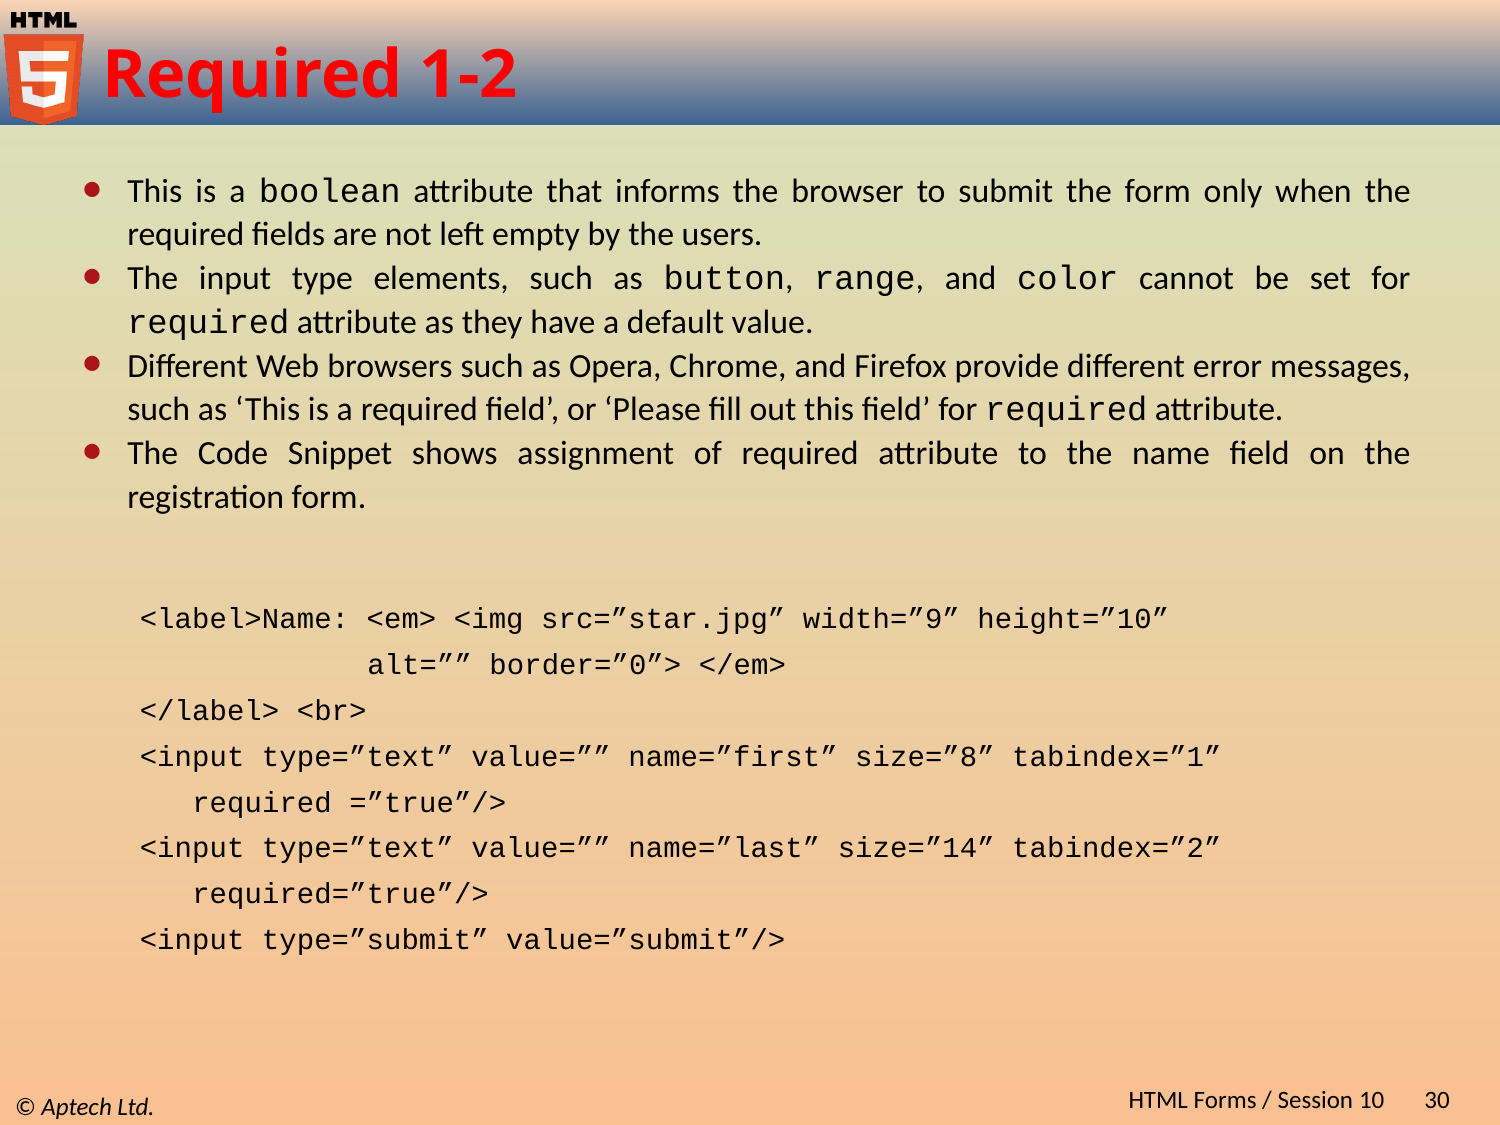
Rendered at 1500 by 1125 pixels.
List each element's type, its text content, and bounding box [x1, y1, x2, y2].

text_box <label>Name: <em> <img src=”star.jpg” width=”9” height=”10” alt=”” border=”0”> </em> </label> <br> <input type=”text” value=”” name=”first” size=”8” tabindex=”1” required =”true”/> <input type=”text” value=”” name=”last” size=”14” tabindex=”2” required=”true”/> <input type=”submit” value=”submit”/> [124, 625, 1413, 982]
title Required 1-2 [87, 37, 1338, 106]
text_box This is a boolean attribute that informs the browser to submit the form only when the required fields are not left empty by the users. The input type elements, such as button, range, and color cannot be set for required attribute as they have a default value. Different Web browsers such as Opera, Chrome, and Firefox provide different error messages, such as ‘This is a required field’, or ‘Please fill out this field’ for required attribute. The Code Snippet shows assignment of required attribute to the name field on the registration form. [37, 174, 1425, 550]
slide_number 30 [1400, 1084, 1465, 1113]
picture [0, 12, 100, 125]
footer HTML Forms / Session 10 [412, 1084, 1400, 1113]
